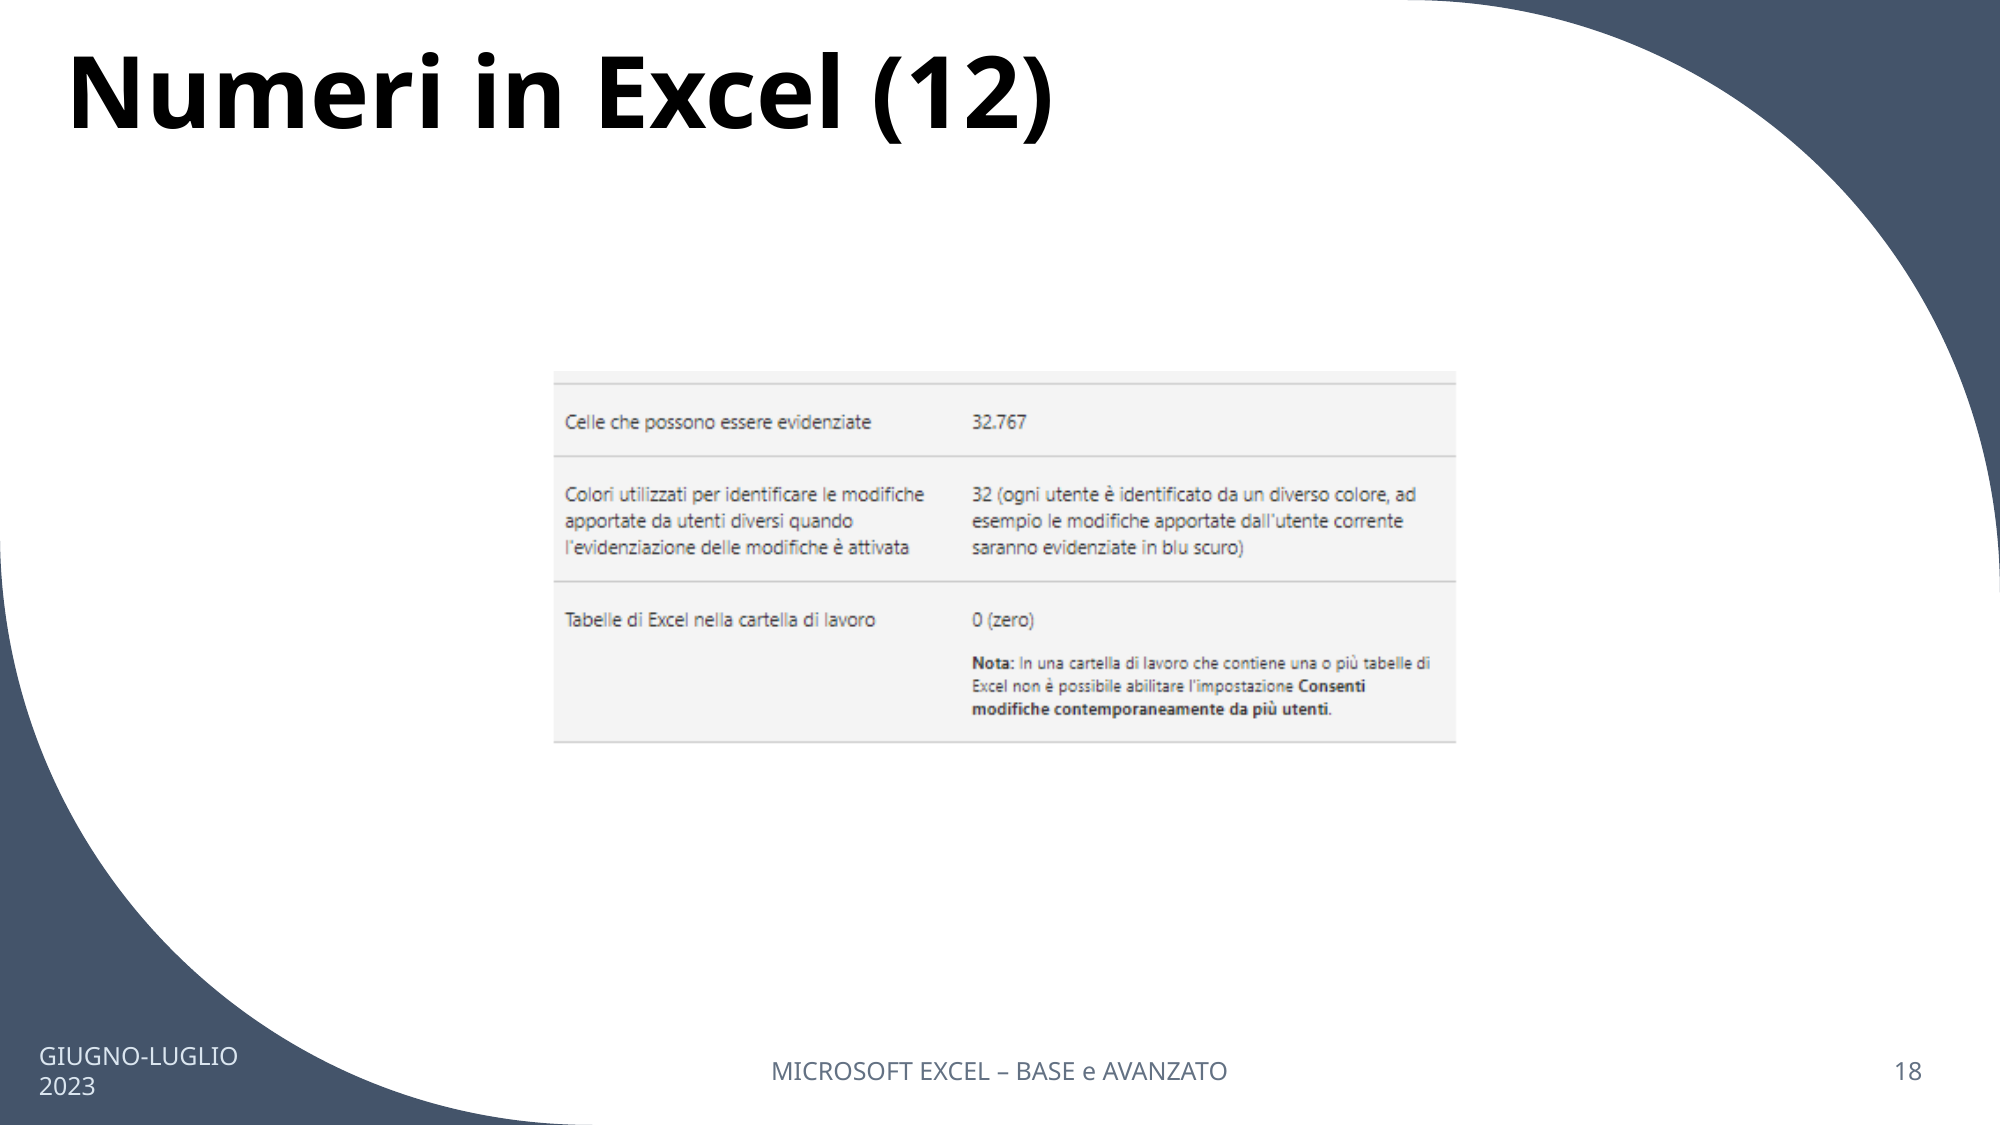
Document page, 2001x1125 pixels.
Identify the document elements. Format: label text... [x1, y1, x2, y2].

slide_number 18 [1665, 1042, 1938, 1103]
title Numeri in Excel (12) [50, 0, 1722, 158]
footer MICROSOFT EXCEL – BASE e AVANZATO [662, 1042, 1338, 1103]
picture [533, 371, 1467, 754]
slide_number GIUGNO-LUGLIO 2023 [23, 1040, 303, 1101]
